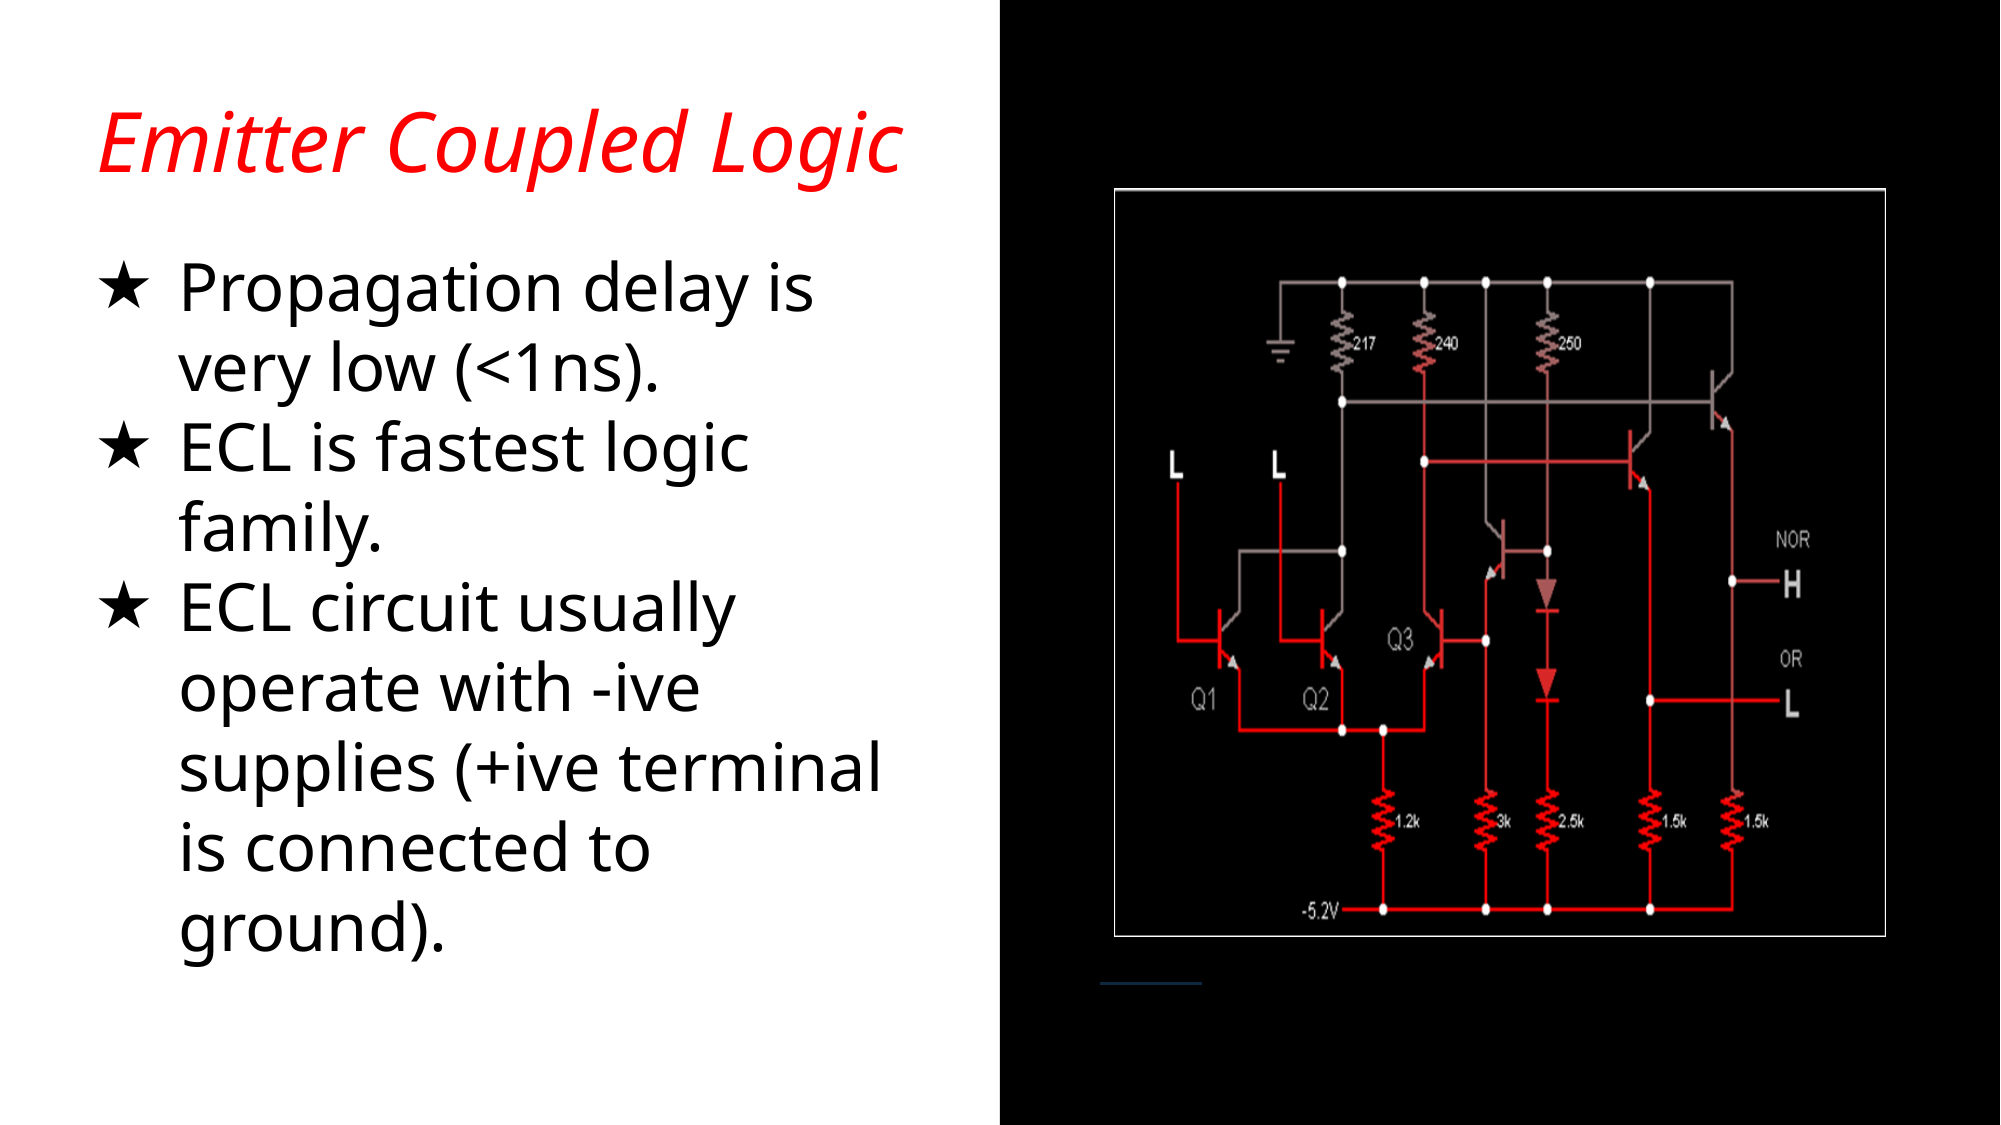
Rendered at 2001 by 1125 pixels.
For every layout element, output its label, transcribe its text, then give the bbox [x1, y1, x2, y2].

subtitle Propagation delay is very low (<1ns). ECL is fastest logic family. ECL circuit usually operate with -ive supplies (+ive terminal is connected to ground). [58, 224, 943, 1095]
picture [1113, 188, 1886, 938]
title Emitter Coupled Logic [58, 41, 943, 211]
